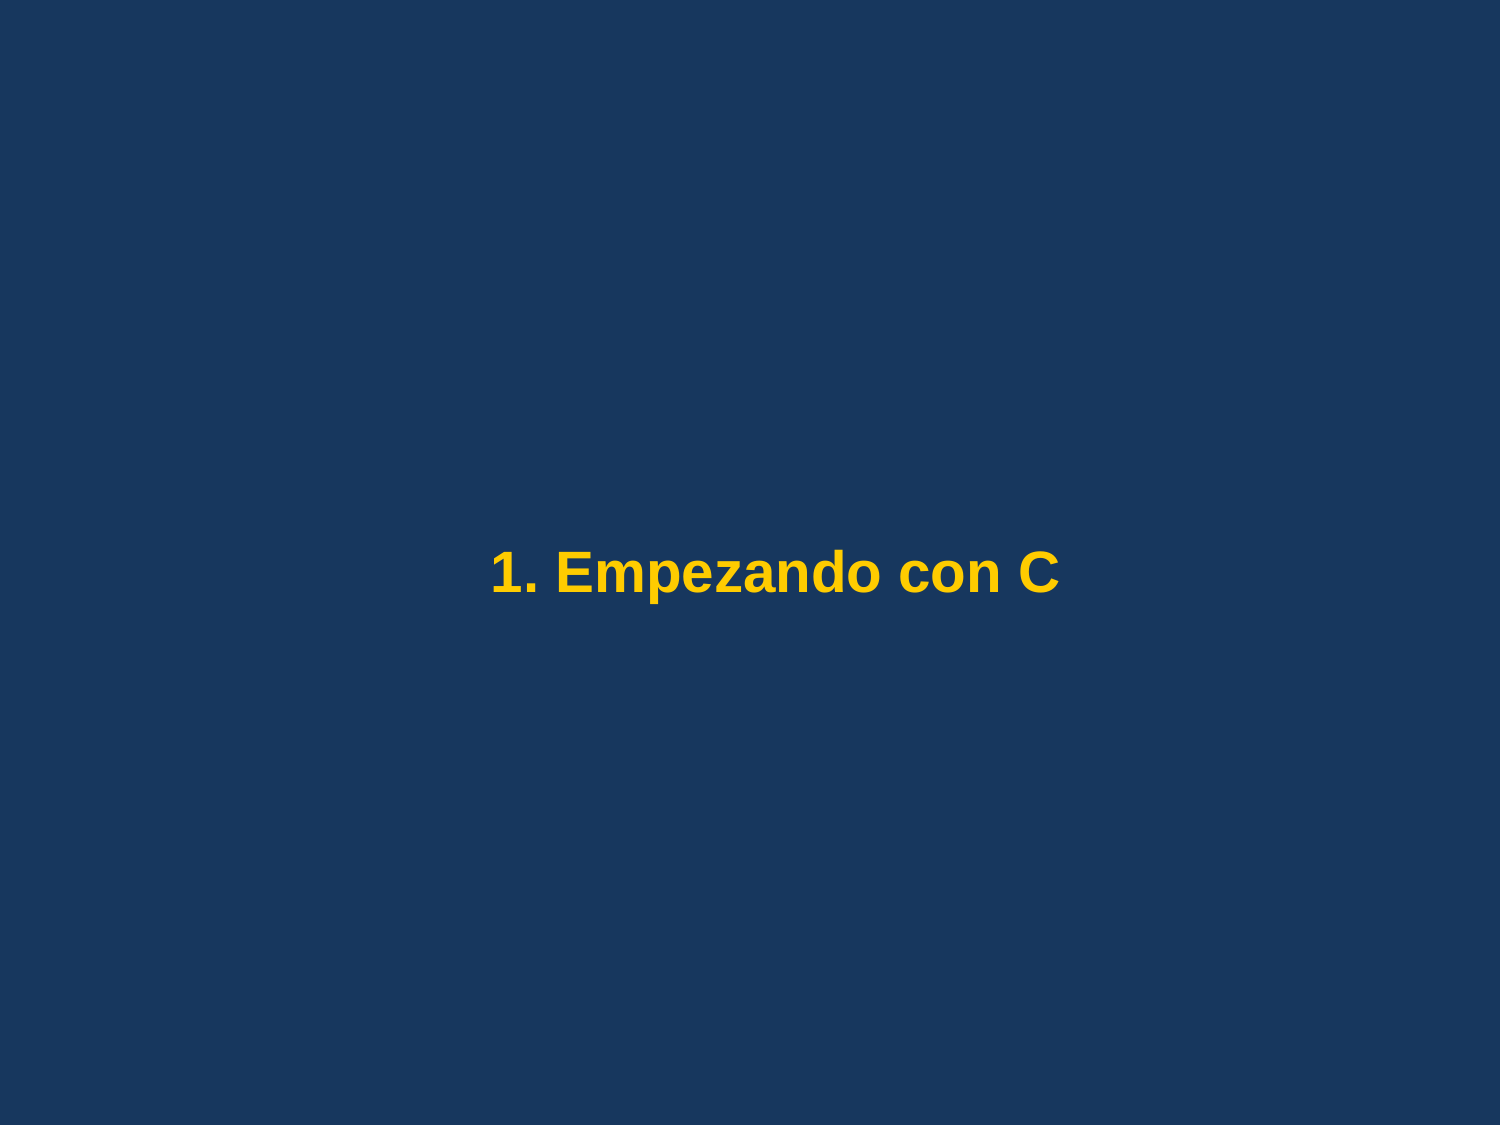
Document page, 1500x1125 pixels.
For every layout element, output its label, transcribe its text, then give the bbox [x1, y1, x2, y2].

text_box 1. Empezando con C [206, 527, 1329, 612]
